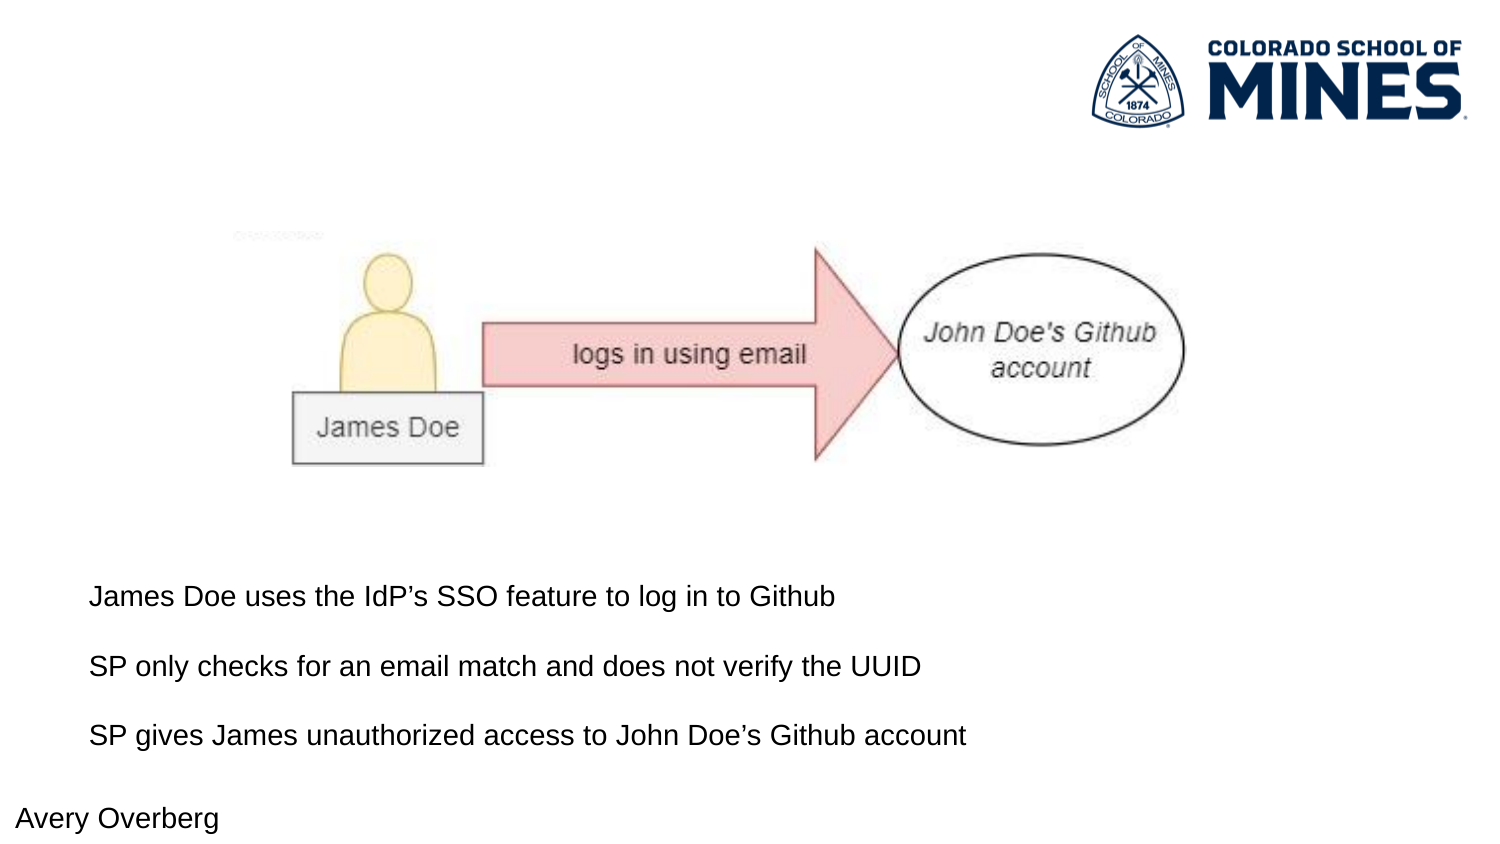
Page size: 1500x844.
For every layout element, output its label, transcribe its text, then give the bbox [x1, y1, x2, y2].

picture [232, 231, 1187, 467]
picture [1059, 0, 1500, 161]
text_box Avery Overberg [0, 784, 588, 844]
list James Doe uses the IdP’s SSO feature to log in to Github SP only checks for an email match and does not verify the UUID SP gives James unauthorized access to John Doe’s Github account [73, 384, 1472, 844]
